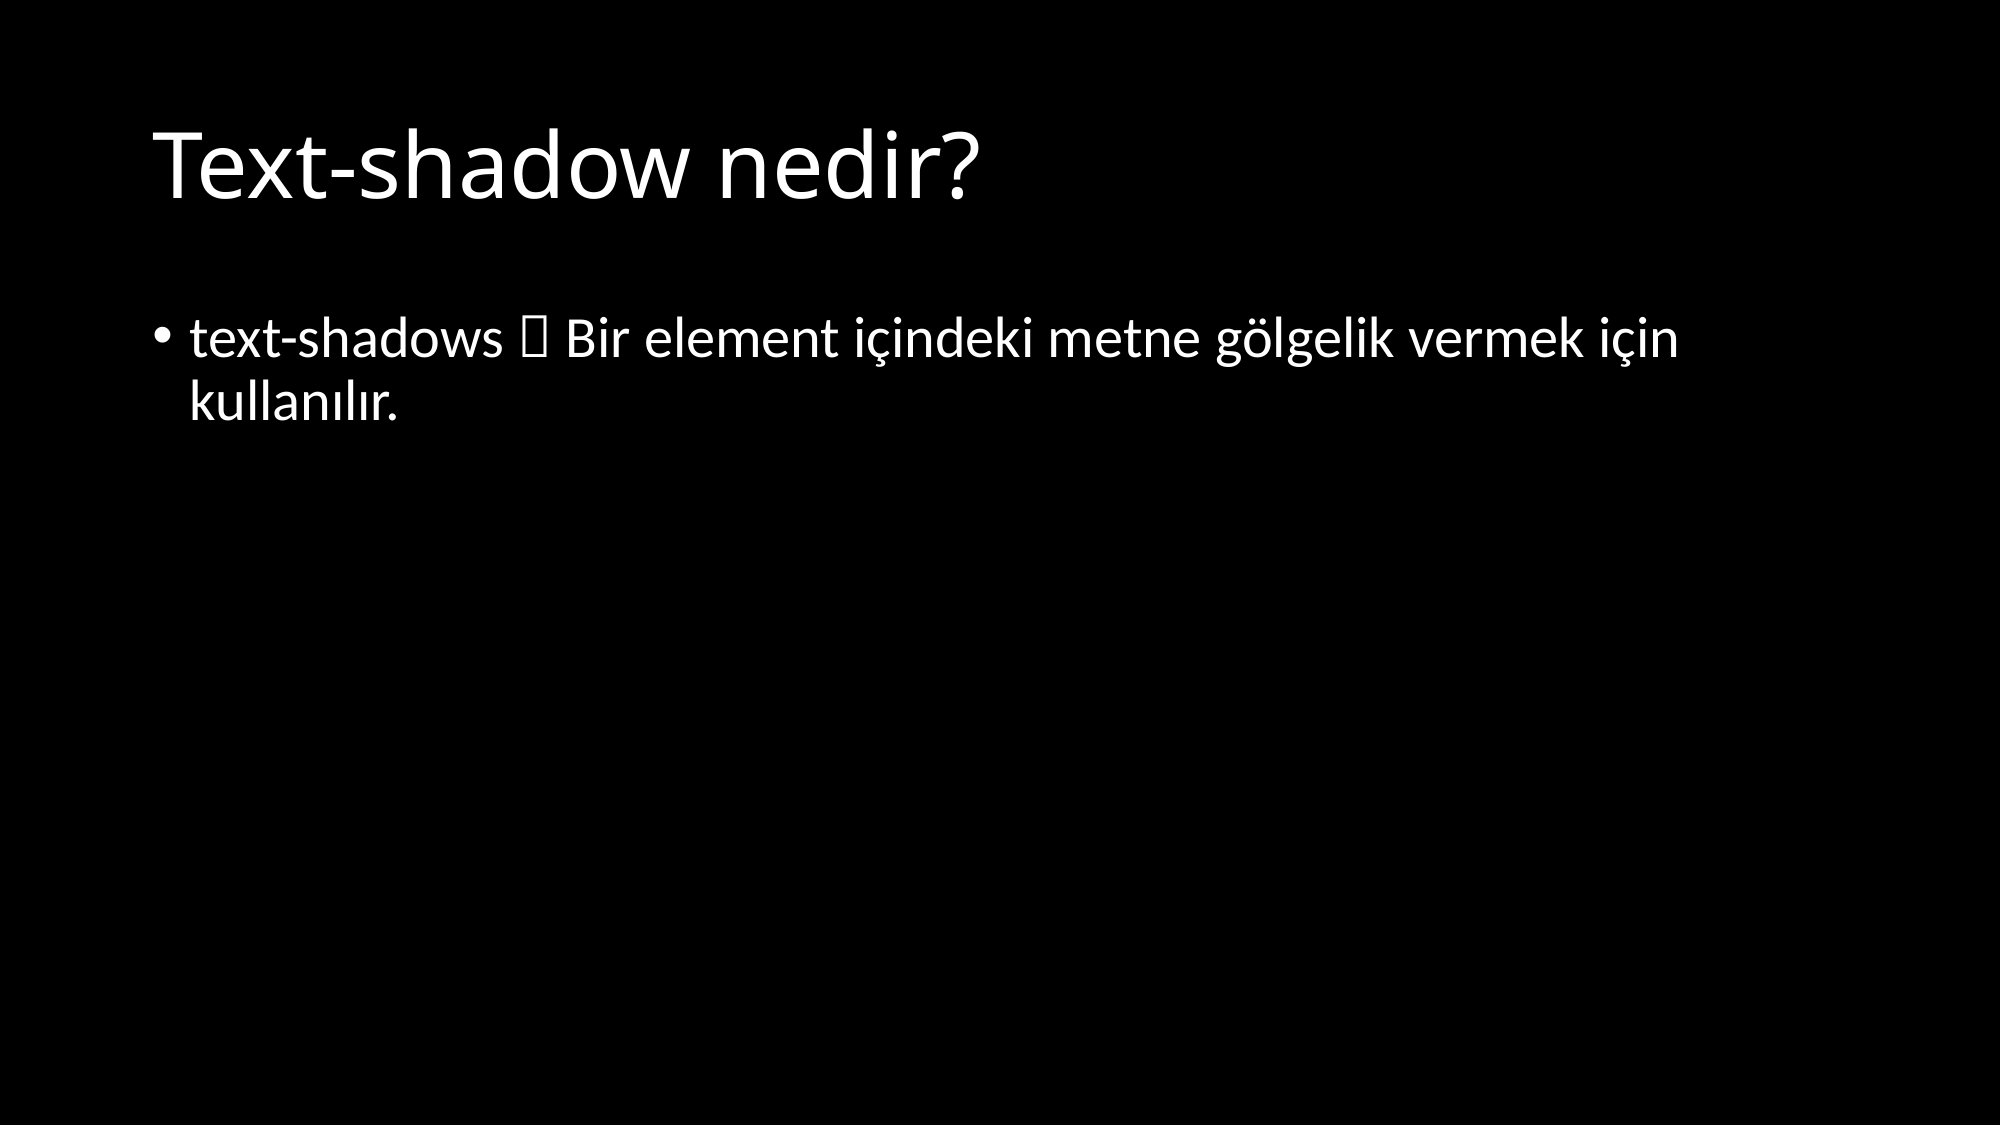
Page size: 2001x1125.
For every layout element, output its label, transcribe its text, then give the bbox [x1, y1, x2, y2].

list text-shadows  Bir element içindeki metne gölgelik vermek için kullanılır. [137, 299, 1863, 1014]
title Text-shadow nedir? [137, 59, 1863, 278]
